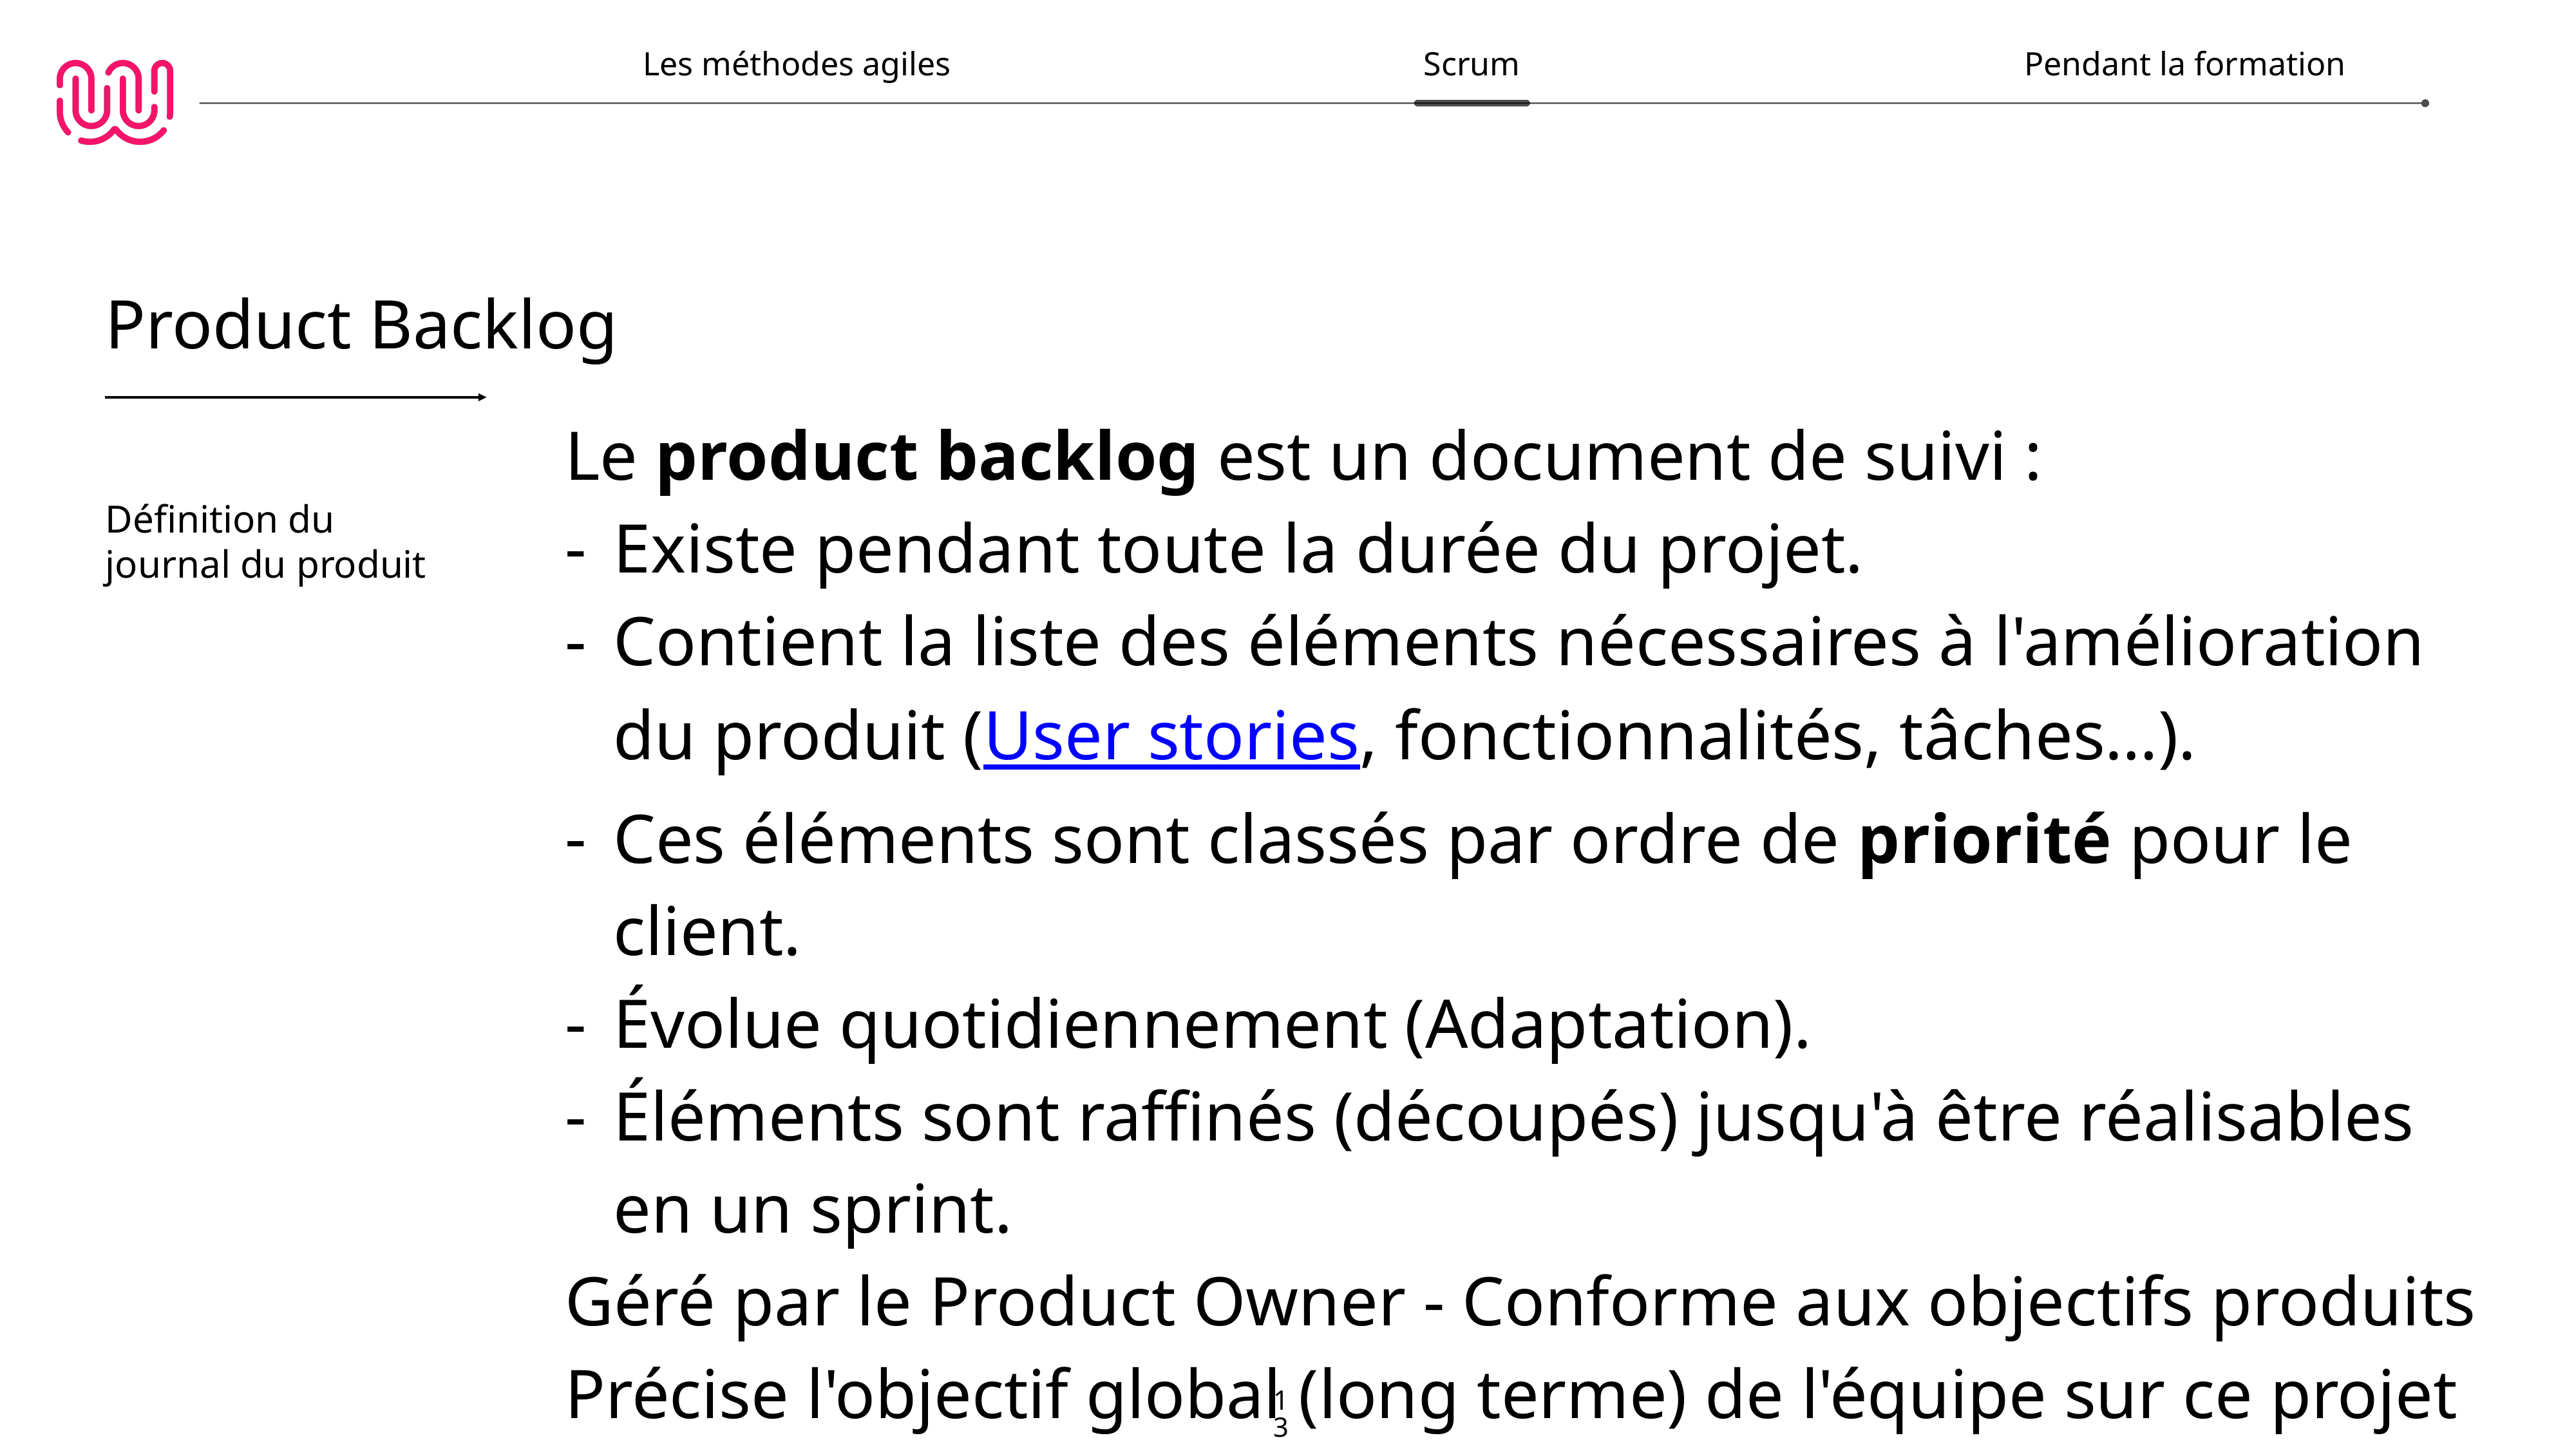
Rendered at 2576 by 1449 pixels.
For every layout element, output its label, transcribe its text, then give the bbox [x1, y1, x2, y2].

picture [57, 60, 173, 146]
text_box Les méthodes agiles [594, 38, 999, 88]
text_box [1414, 100, 1530, 103]
text_box Product Backlog [100, 276, 1180, 368]
text_box Définition du journal du produit [100, 489, 471, 591]
text_box Pendant la formation [1944, 38, 2425, 88]
text_box Scrum [1269, 38, 1675, 88]
slide_number ‹#› [1267, 574, 1307, 1426]
text_box [1414, 104, 1530, 107]
text_box Le product backlog est un document de suivi : Existe pendant toute la durée du projet. Contient la liste des éléments nécessaires à l'amélioration du produit (User stories, fonctionnalités, tâches…). Ces éléments sont classés par ordre de priorité pour le client. Évolue quotidiennement (Adaptation). Éléments sont raffinés (découpés) jusqu'à être réalisables en un sprint. Géré par le Product Owner - Conforme aux objectifs produits Précise l'objectif global (long terme) de l'équipe sur ce projet [555, 410, 2513, 1395]
